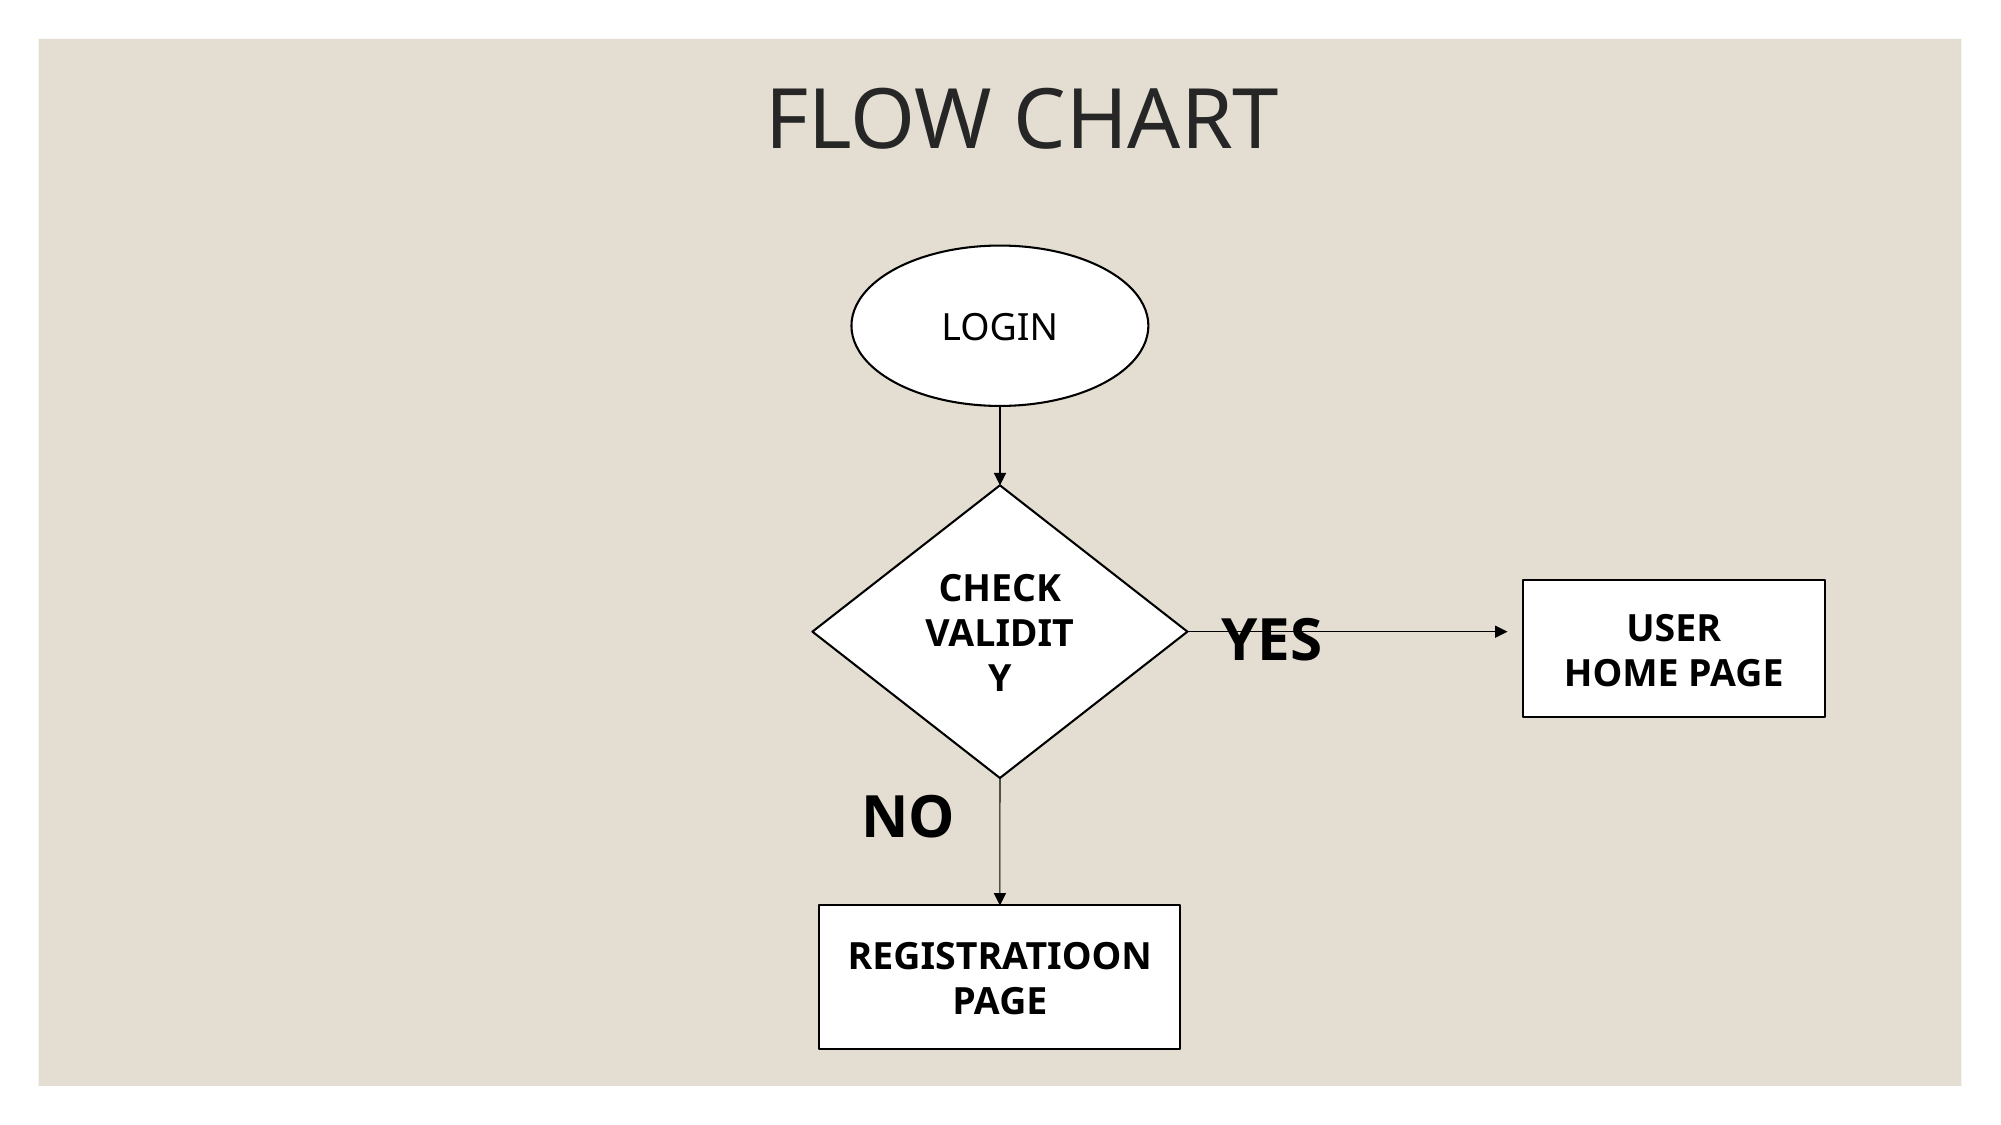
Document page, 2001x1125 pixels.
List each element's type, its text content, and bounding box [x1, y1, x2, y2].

text_box REGISTRATIOON PAGE [818, 904, 1181, 1050]
text_box LOGIN [850, 244, 1150, 407]
text_box USER HOME PAGE [1522, 579, 1826, 718]
list YES NO [174, 147, 1825, 1075]
text_box CHECK VALIDITY [811, 487, 1189, 779]
title FLOW CHART [197, 54, 1848, 190]
